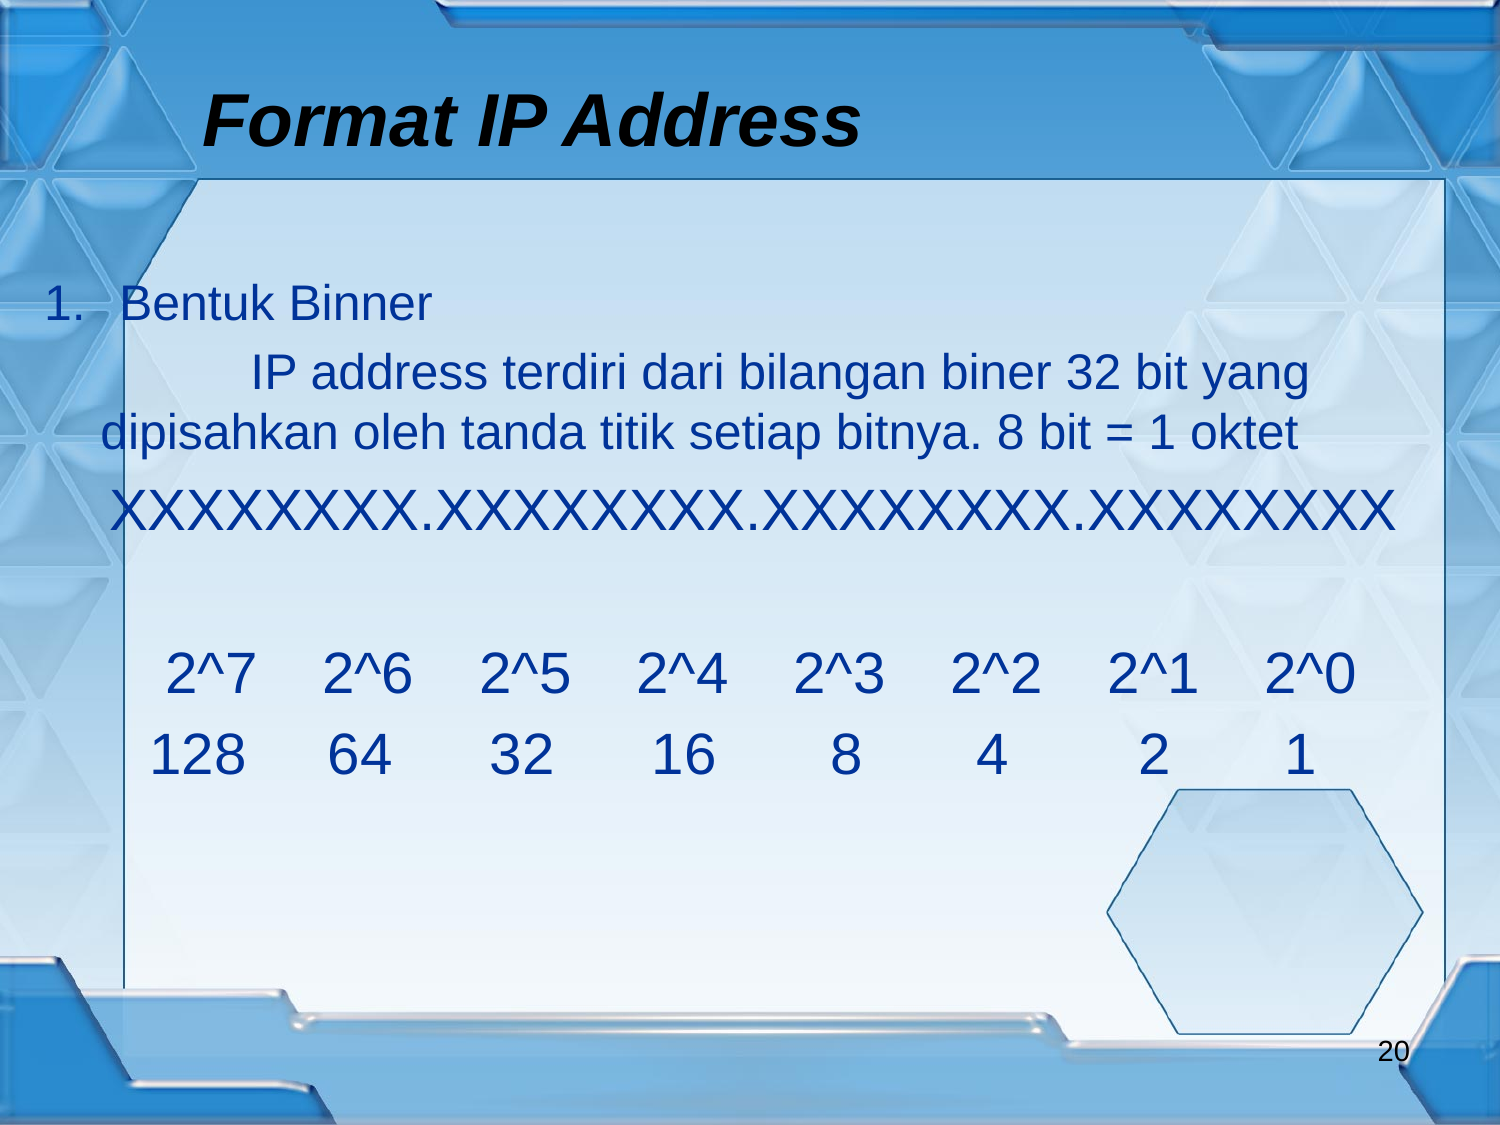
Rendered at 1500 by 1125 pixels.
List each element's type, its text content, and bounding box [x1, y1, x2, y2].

text_box Bentuk Binner IP address terdiri dari bilangan biner 32 bit yang dipisahkan oleh tanda titik setiap bitnya. 8 bit = 1 oktet XXXXXXXX.XXXXXXXX.XXXXXXXX.XXXXXXXX 2^7 2^6 2^5 2^4 2^3 2^2 2^1 2^0 128 64 32 16 8 4 2 1 [29, 262, 1471, 1000]
picture [0, 0, 1500, 1125]
text_box Format IP Address [187, 45, 1450, 188]
text_box <number> [1074, 1024, 1425, 1103]
